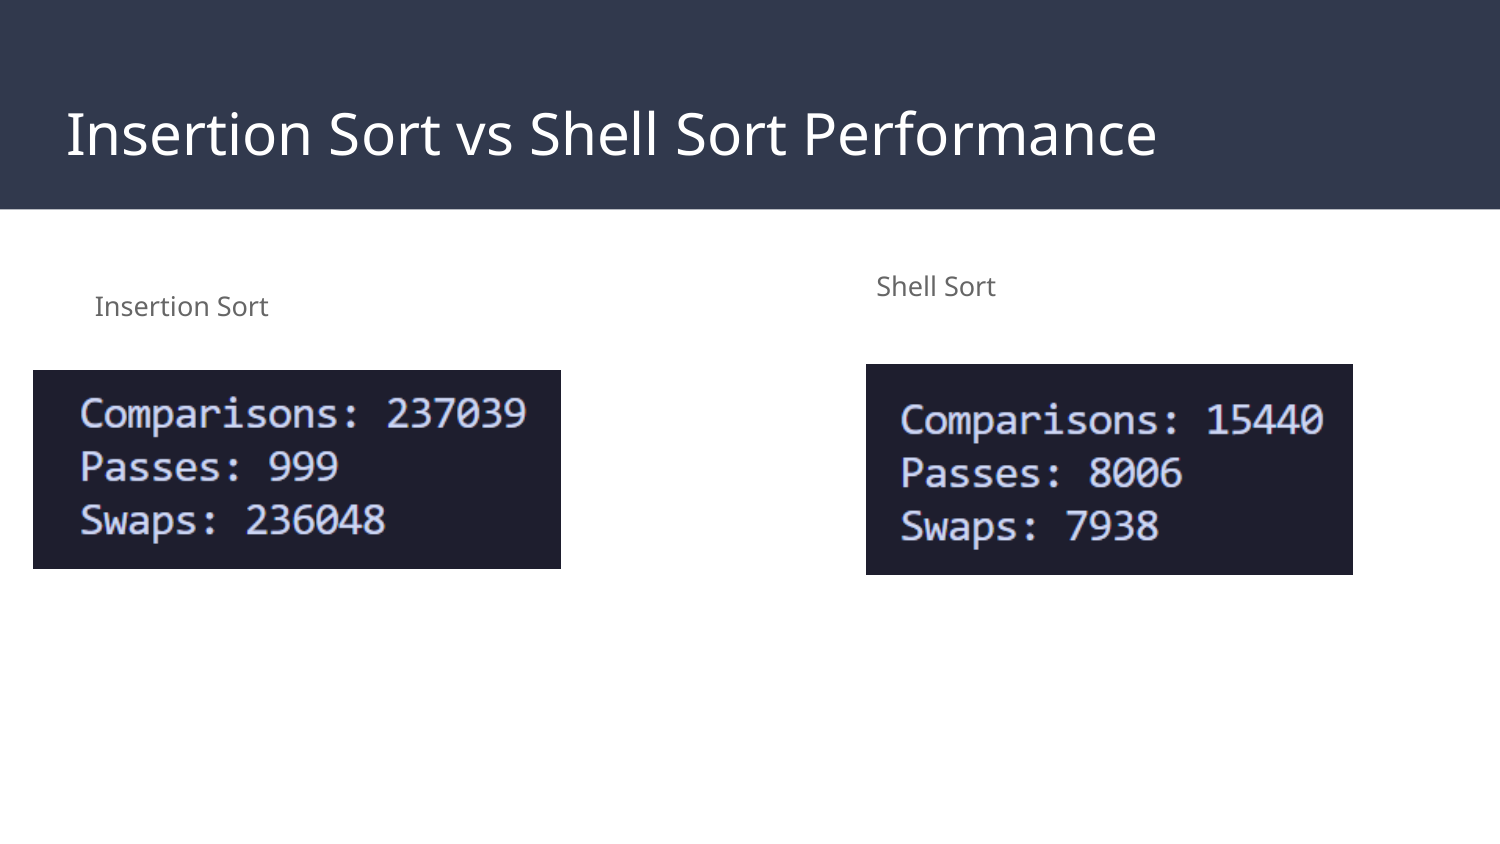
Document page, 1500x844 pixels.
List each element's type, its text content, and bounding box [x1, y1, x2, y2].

picture [33, 370, 561, 569]
picture [866, 363, 1353, 576]
text_box Insertion Sort [79, 274, 488, 351]
title Insertion Sort vs Shell Sort Performance [51, 82, 1449, 185]
text_box Shell Sort [861, 254, 1359, 342]
